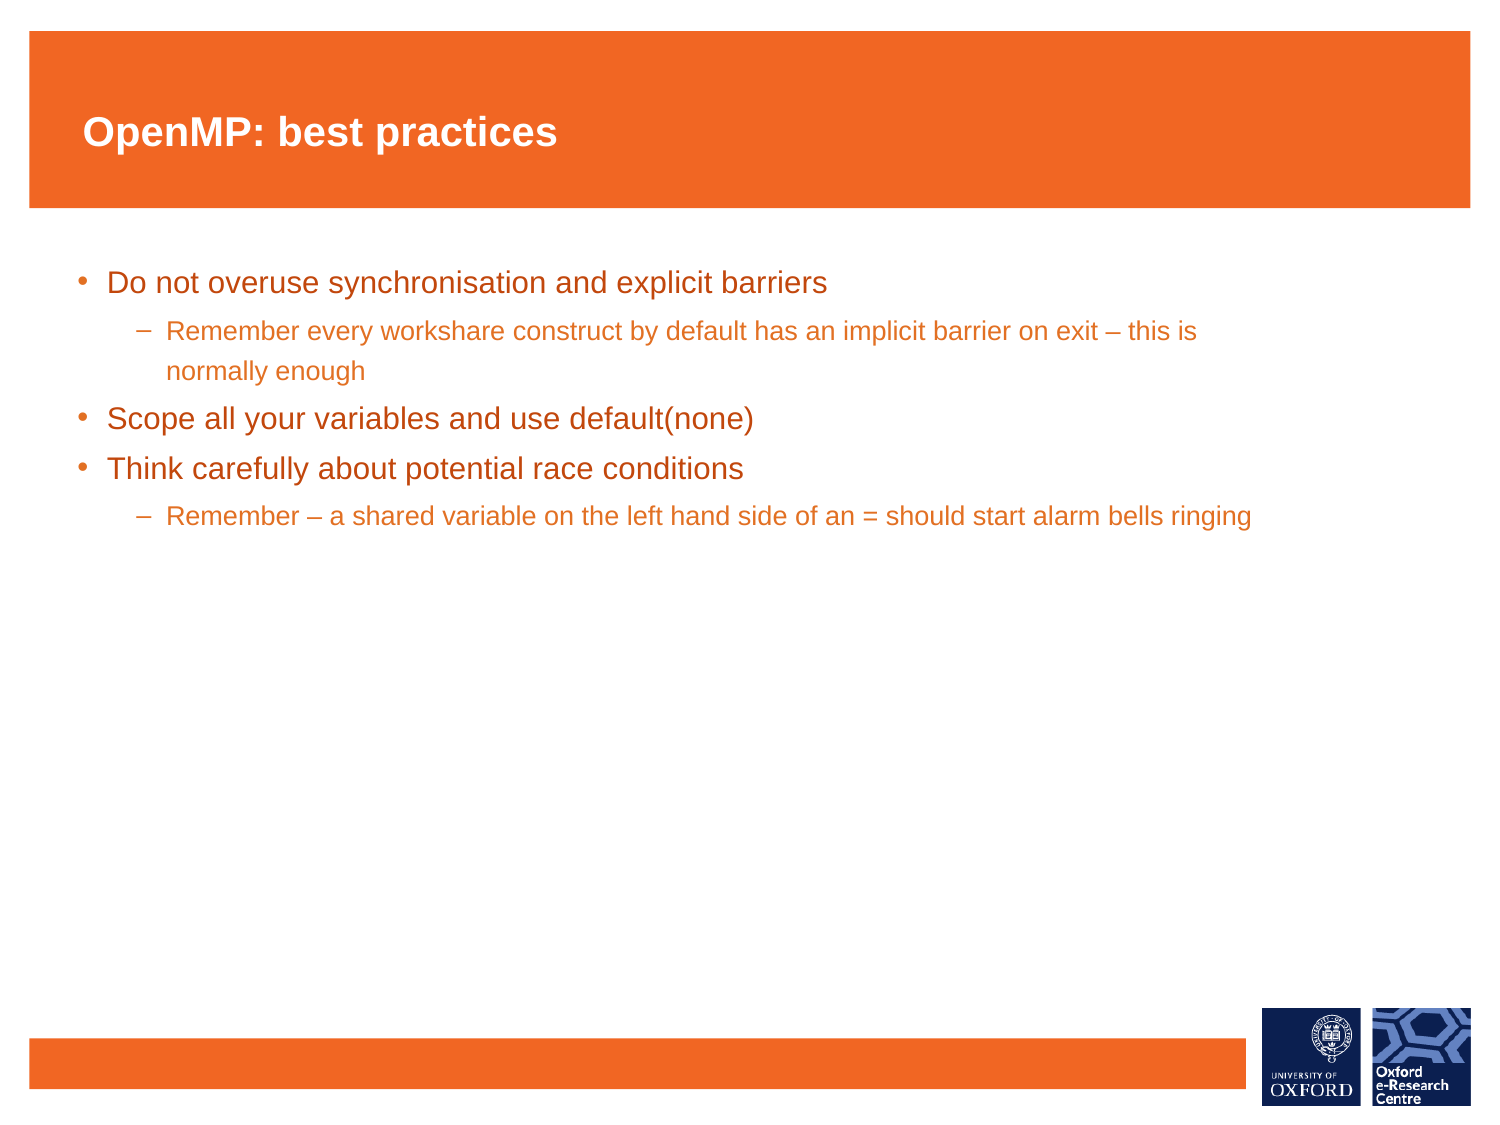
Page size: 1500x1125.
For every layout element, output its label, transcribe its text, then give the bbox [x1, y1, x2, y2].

list Do not overuse synchronisation and explicit barriers Remember every workshare construct by default has an implicit barrier on exit – this is normally enough Scope all your variables and use default(none) Think carefully about potential race conditions Remember – a shared variable on the left hand side of an = should start alarm bells ringing [62, 250, 1290, 972]
picture [1262, 1008, 1471, 1106]
title OpenMP: best practices [76, 50, 1424, 163]
